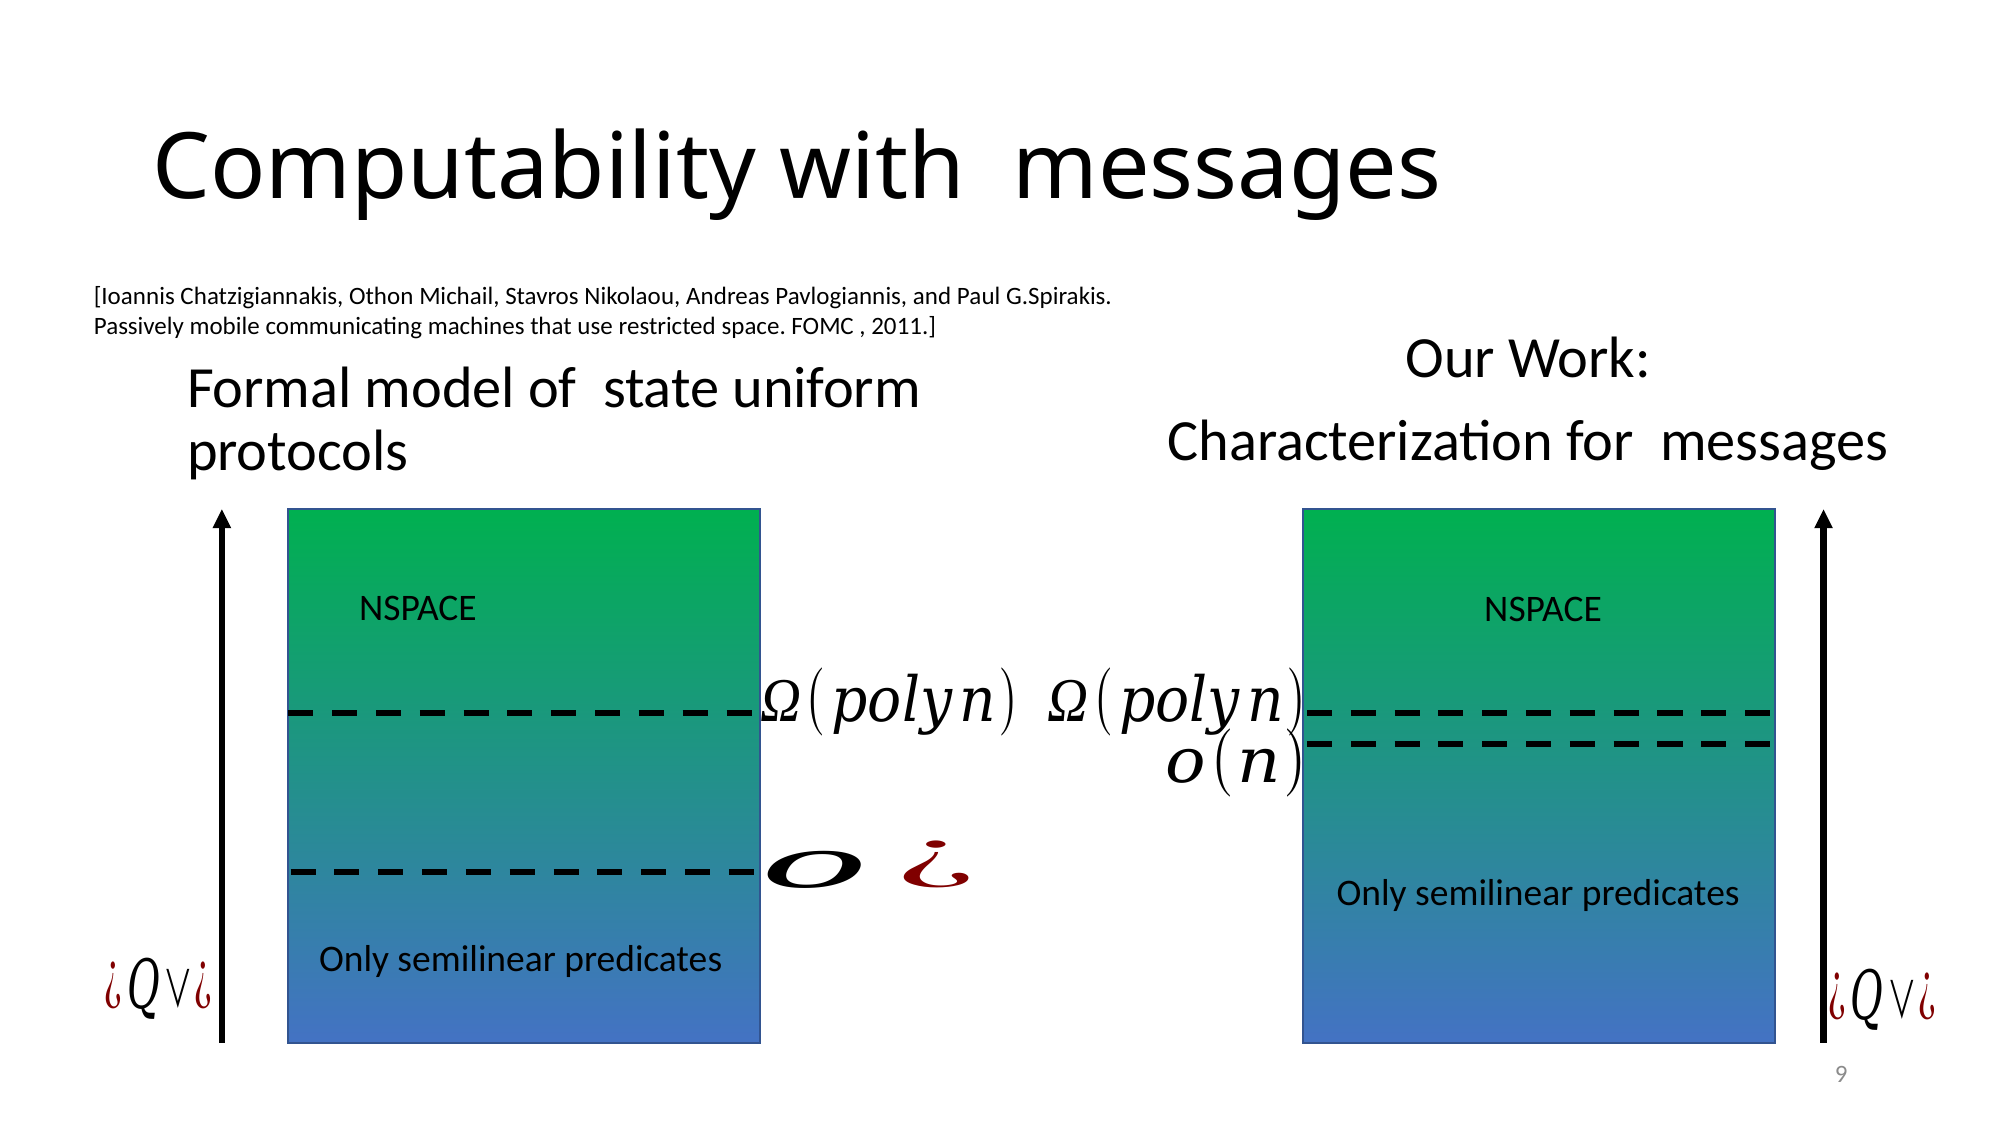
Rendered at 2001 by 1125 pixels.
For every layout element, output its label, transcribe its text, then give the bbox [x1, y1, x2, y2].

text_box [1302, 508, 1776, 1044]
text_box [287, 508, 761, 1044]
text_box [Ioannis Chatzigiannakis, Othon Michail, Stavros Nikolaou, Andreas Pavlogiannis, and Paul G.Spirakis. Passively mobile communicating machines that use restricted space. FOMC , 2011.] [79, 272, 1154, 347]
slide_number 9 [1412, 1042, 1863, 1103]
text_box Only semilinear predicates [1321, 861, 1762, 921]
text_box Only semilinear predicates [304, 927, 745, 987]
